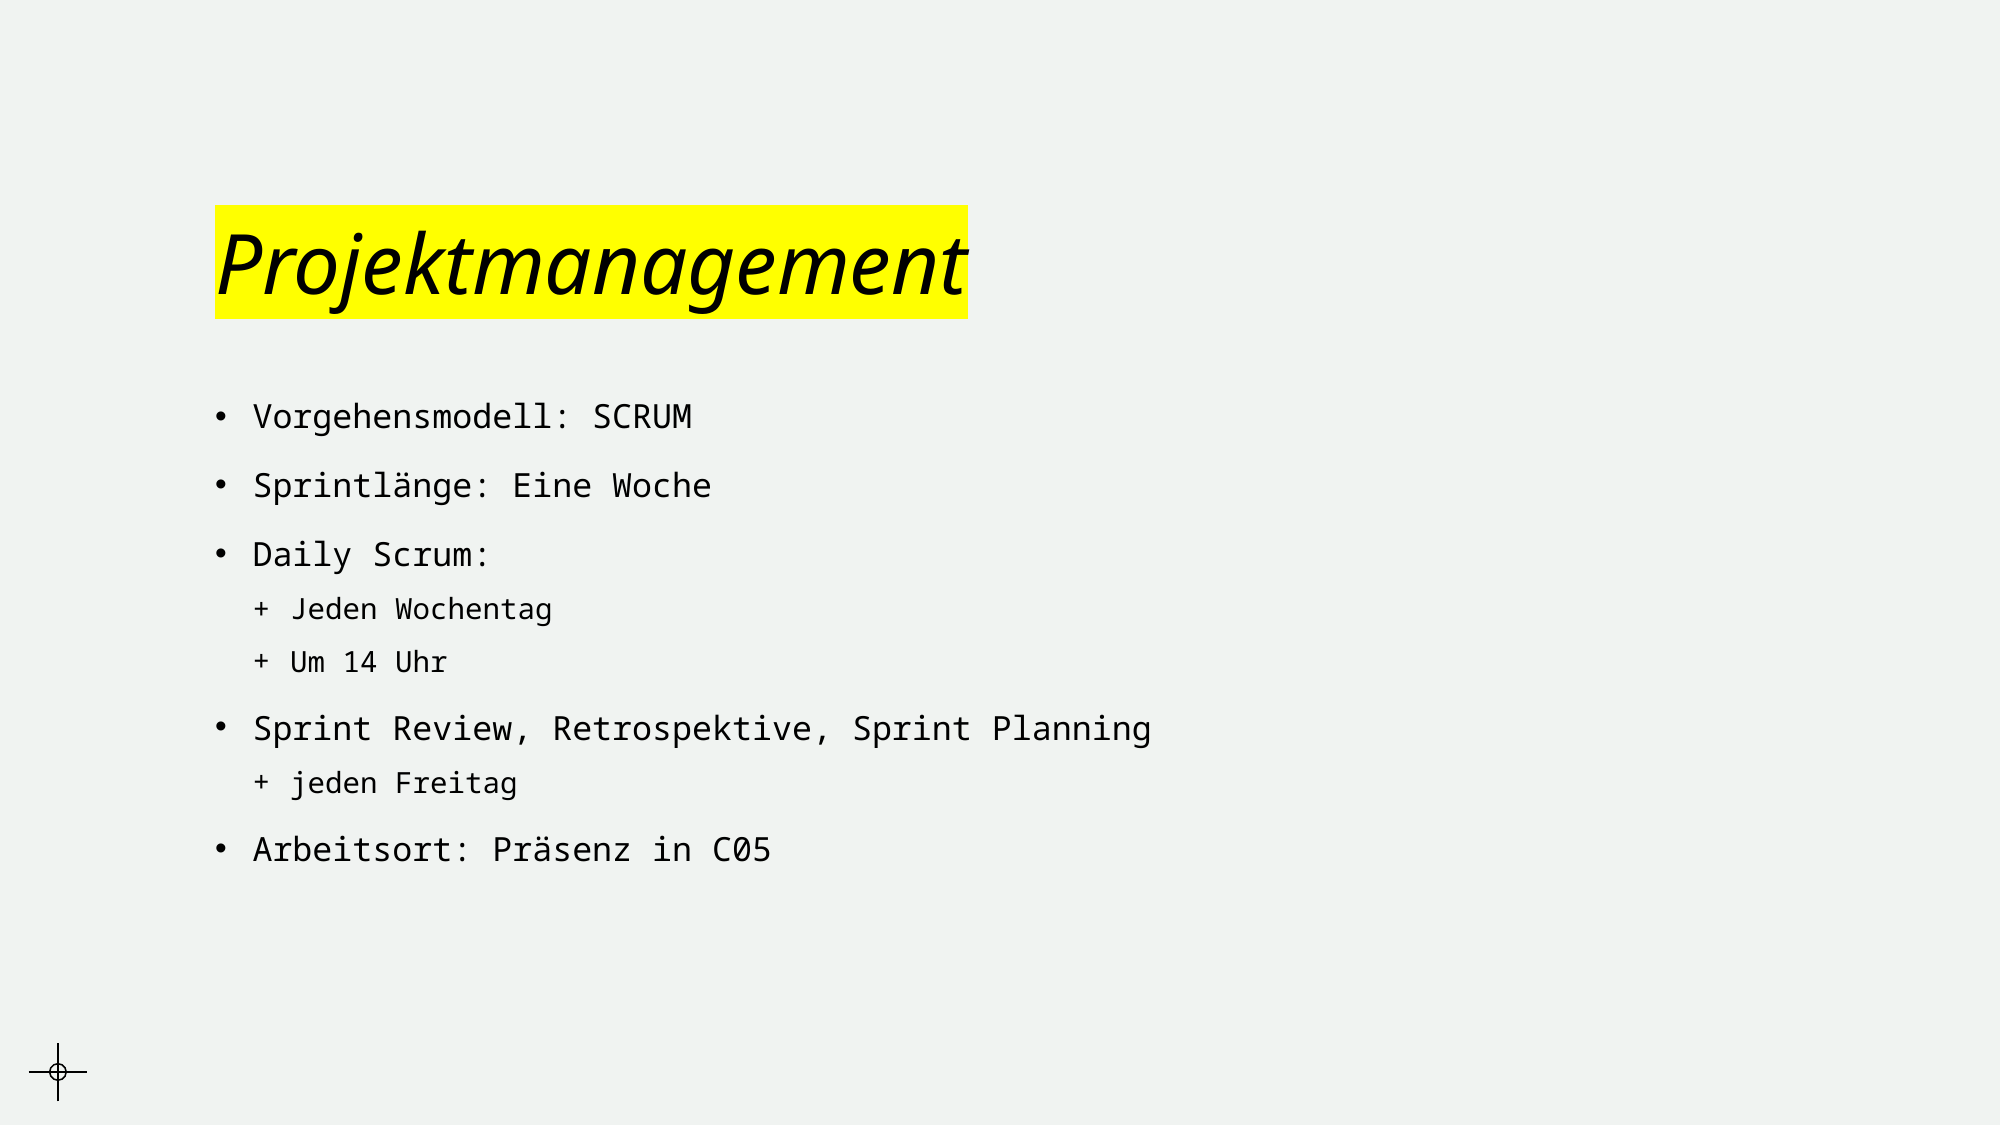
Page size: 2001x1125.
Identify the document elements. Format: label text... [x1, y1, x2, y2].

list Vorgehensmodell: SCRUM Sprintlänge: Eine Woche Daily Scrum: Jeden Wochentag Um 14 Uhr Sprint Review, Retrospektive, Sprint Planning jeden Freitag Arbeitsort: Präsenz in C05 [200, 380, 1758, 1013]
title Projektmanagement [200, 59, 1758, 319]
